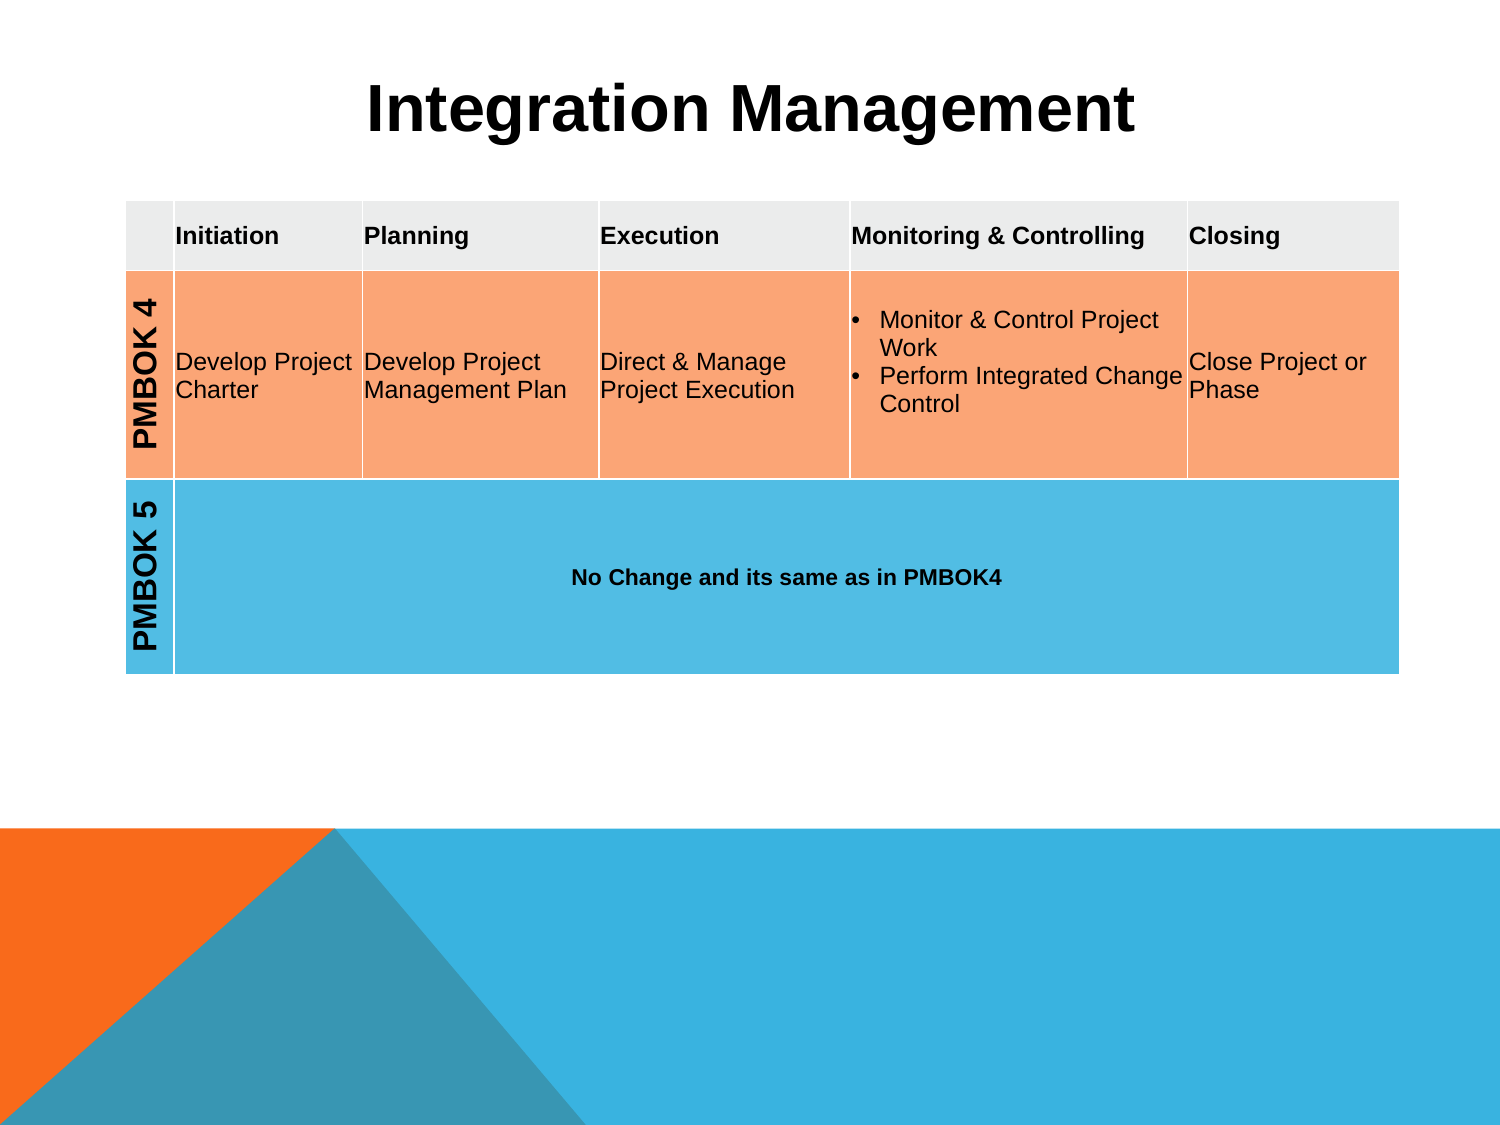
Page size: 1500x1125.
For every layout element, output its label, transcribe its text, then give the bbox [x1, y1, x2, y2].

table_cell PMBOK 4 [126, 271, 173, 478]
table_cell PMBOK 5 [126, 480, 173, 674]
table_cell Close Project or Phase [1188, 271, 1399, 478]
table_cell Develop Project Charter [175, 271, 362, 478]
table_cell Monitor & Control Project Work Perform Integrated Change Control [851, 271, 1187, 478]
table_header Monitoring & Controlling [851, 201, 1187, 270]
table_cell No Change and its same as in PMBOK4 [175, 480, 1399, 674]
table_header Initiation [175, 201, 362, 270]
table_header Execution [600, 201, 849, 270]
table_cell Direct & Manage Project Execution [600, 271, 849, 478]
table_header [126, 201, 173, 270]
table_cell Develop Project Management Plan [363, 271, 598, 478]
table_header Closing [1188, 201, 1399, 270]
table_header Planning [363, 201, 598, 270]
title Integration Management [135, 60, 1369, 150]
